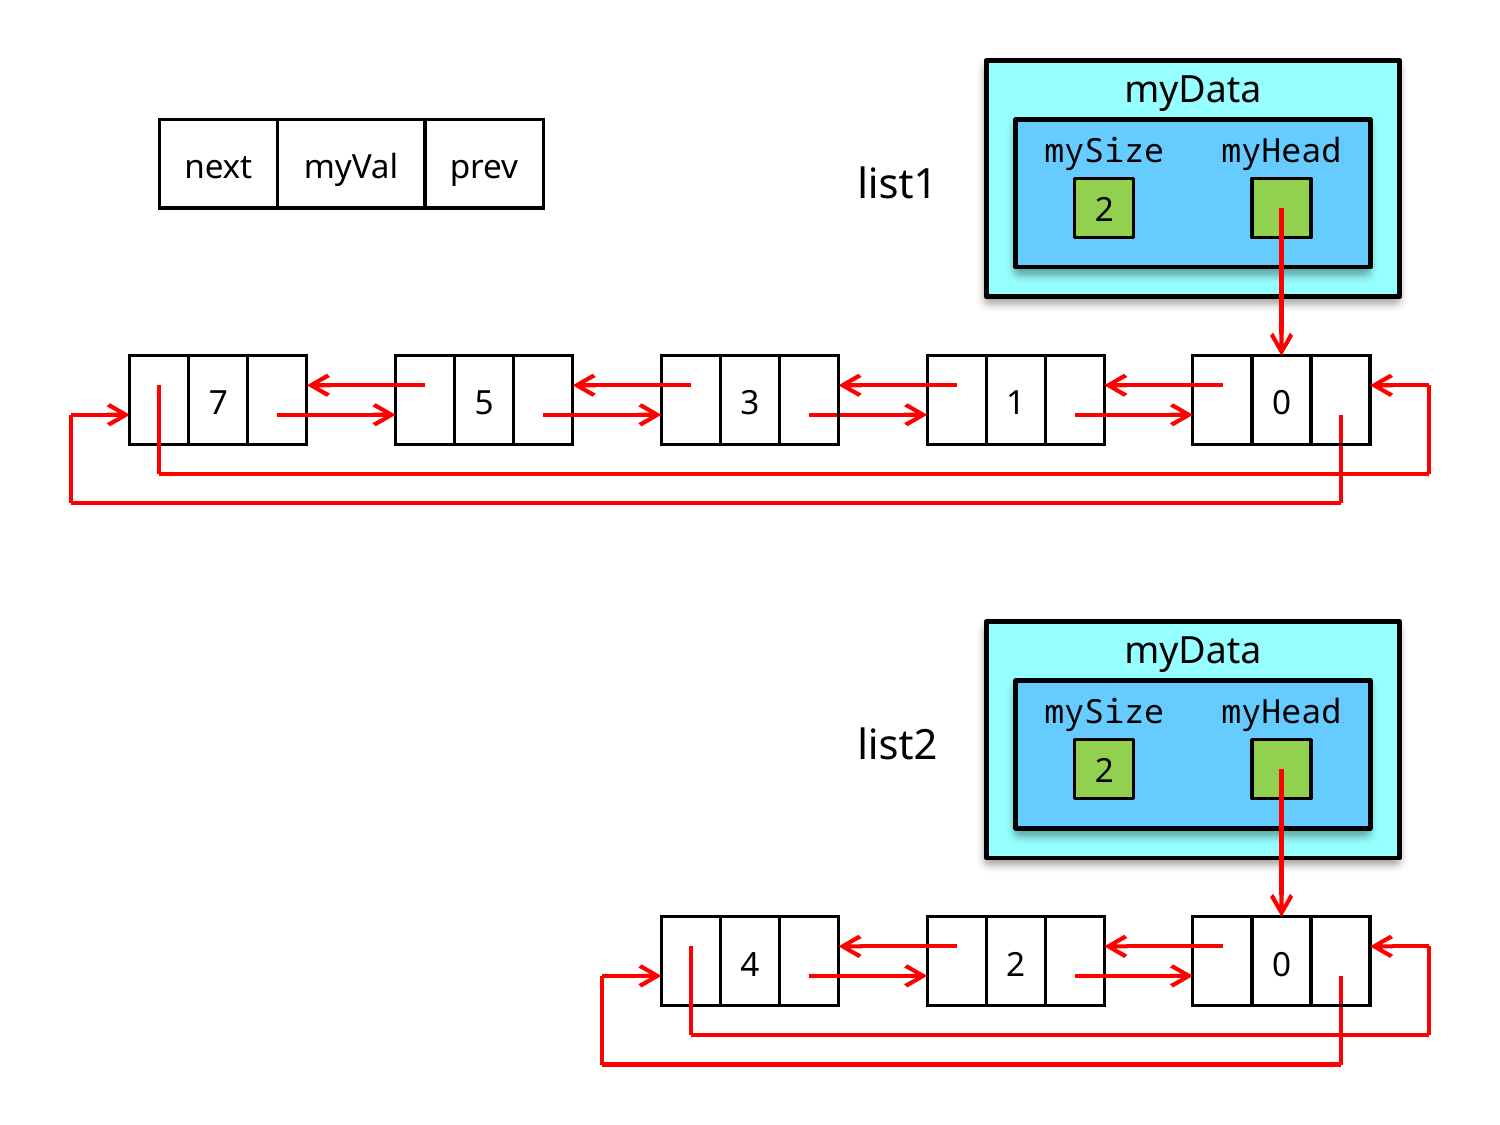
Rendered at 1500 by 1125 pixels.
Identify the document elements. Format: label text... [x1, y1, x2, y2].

text_box [661, 916, 720, 1006]
text_box [1285, 740, 1371, 829]
text_box [1192, 355, 1251, 445]
text_box 7 [188, 355, 247, 445]
text_box myVal [277, 119, 425, 208]
text_box [1015, 740, 1277, 829]
text_box [513, 355, 573, 445]
text_box [986, 621, 1277, 858]
text_box [395, 355, 454, 445]
text_box myData [1104, 621, 1282, 681]
text_box next [159, 119, 277, 208]
text_box mySize [1015, 680, 1193, 740]
text_box 0 [1251, 916, 1311, 1006]
text_box 5 [454, 355, 513, 445]
text_box [927, 916, 986, 1006]
text_box [1311, 355, 1371, 445]
text_box 4 [720, 916, 779, 1006]
text_box list1 [808, 119, 987, 238]
text_box myHead [1193, 119, 1371, 179]
text_box mySize [1015, 119, 1193, 179]
text_box [927, 355, 986, 445]
text_box [779, 355, 839, 445]
text_box myData [1104, 60, 1282, 120]
text_box [1285, 179, 1371, 268]
text_box [1250, 738, 1313, 801]
text_box [1282, 60, 1400, 297]
text_box [1015, 179, 1277, 268]
text_box 1 [986, 355, 1045, 445]
text_box 0 [1251, 355, 1311, 445]
text_box prev [425, 119, 544, 208]
text_box [1250, 176, 1313, 240]
text_box [1045, 355, 1105, 445]
text_box 2 [1073, 740, 1136, 801]
text_box [247, 355, 307, 445]
text_box [1192, 916, 1251, 1006]
text_box [1282, 621, 1400, 858]
text_box list2 [808, 680, 987, 799]
text_box 3 [720, 355, 779, 445]
text_box [1311, 916, 1371, 1006]
text_box myHead [1193, 680, 1371, 740]
text_box [129, 355, 188, 445]
text_box [1045, 916, 1105, 1006]
text_box 2 [986, 916, 1045, 1006]
text_box [986, 60, 1277, 297]
text_box [661, 355, 720, 445]
text_box 2 [1073, 179, 1136, 240]
text_box [779, 916, 839, 1006]
